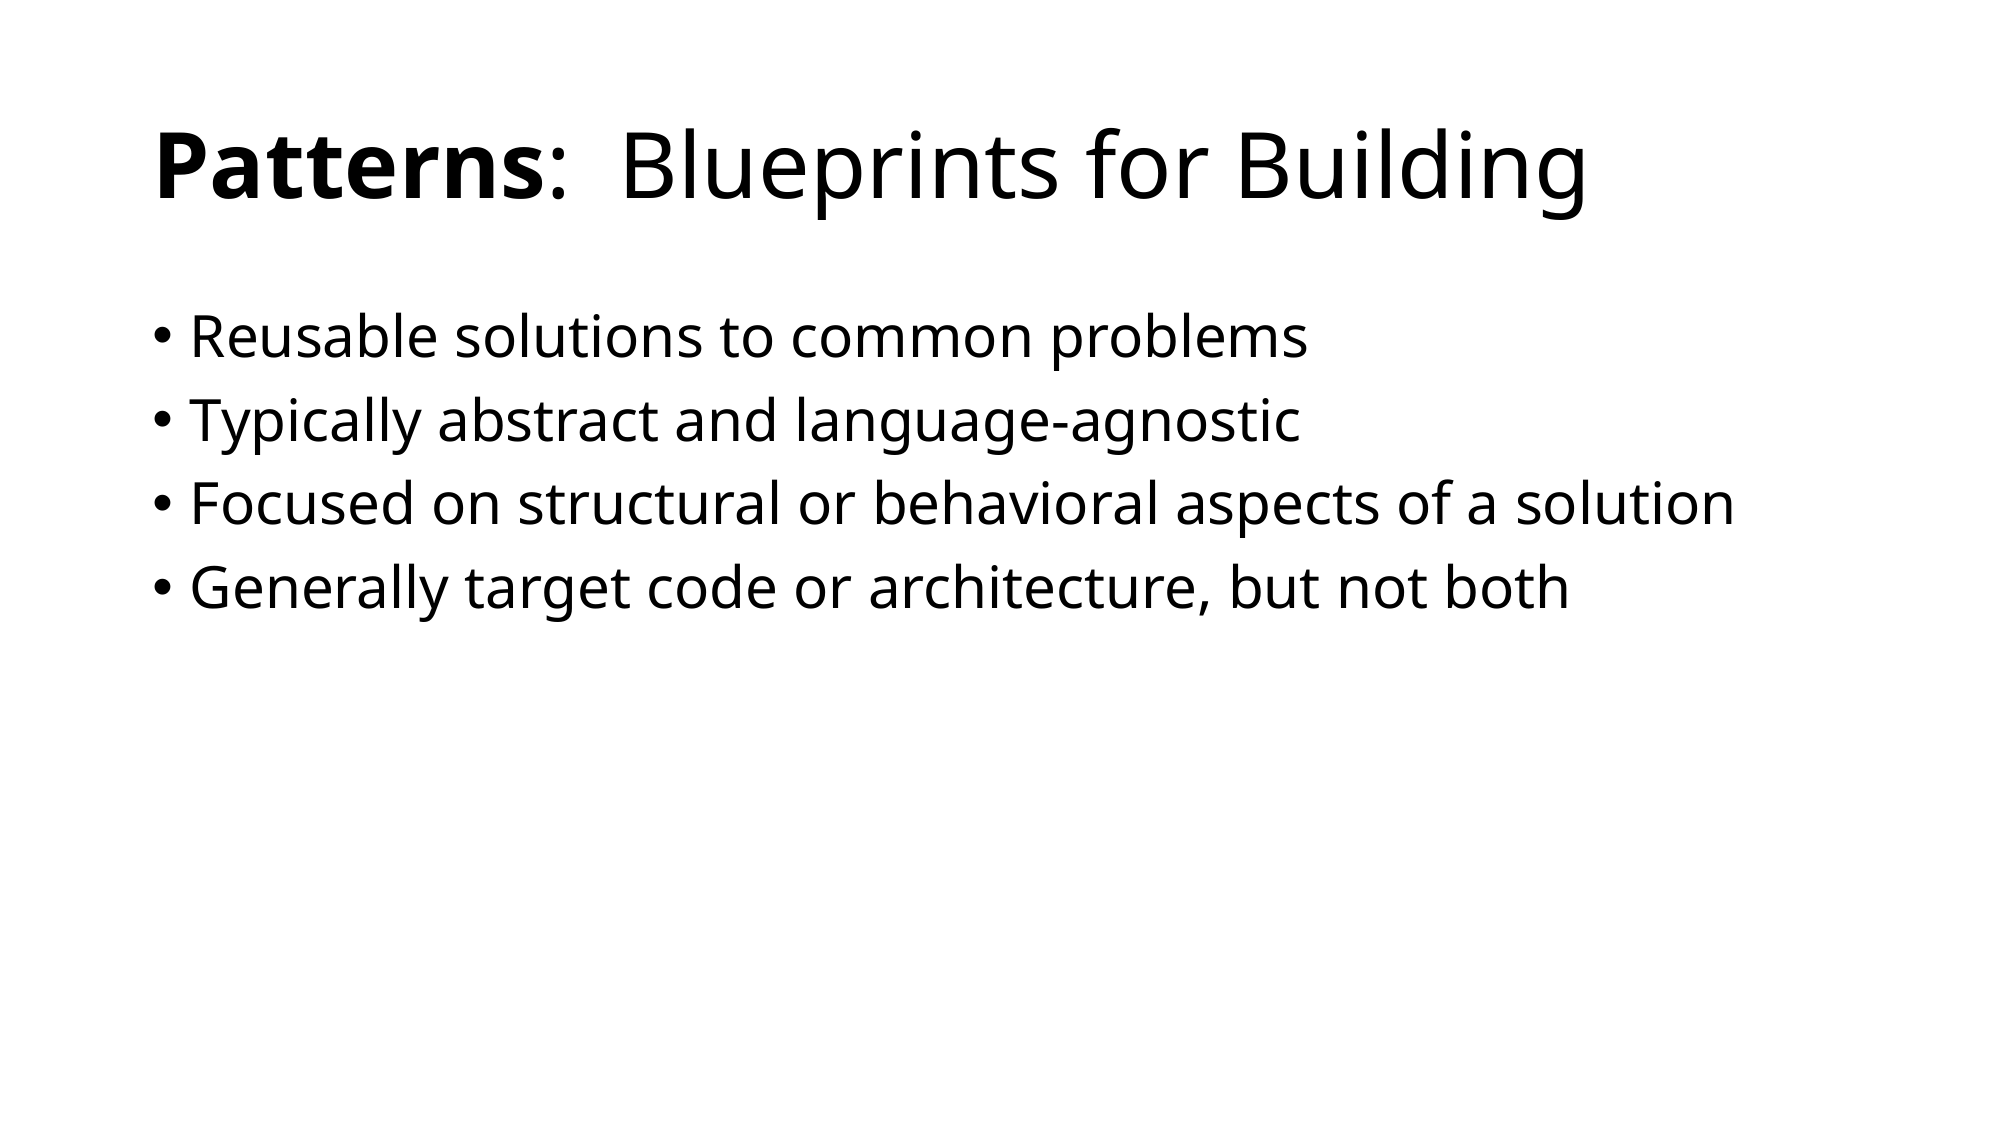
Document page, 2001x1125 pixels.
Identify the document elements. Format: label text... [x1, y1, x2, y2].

list Reusable solutions to common problems Typically abstract and language-agnostic Focused on structural or behavioral aspects of a solution Generally target code or architecture, but not both [137, 299, 1863, 1014]
title Patterns: Blueprints for Building [137, 59, 1863, 278]
